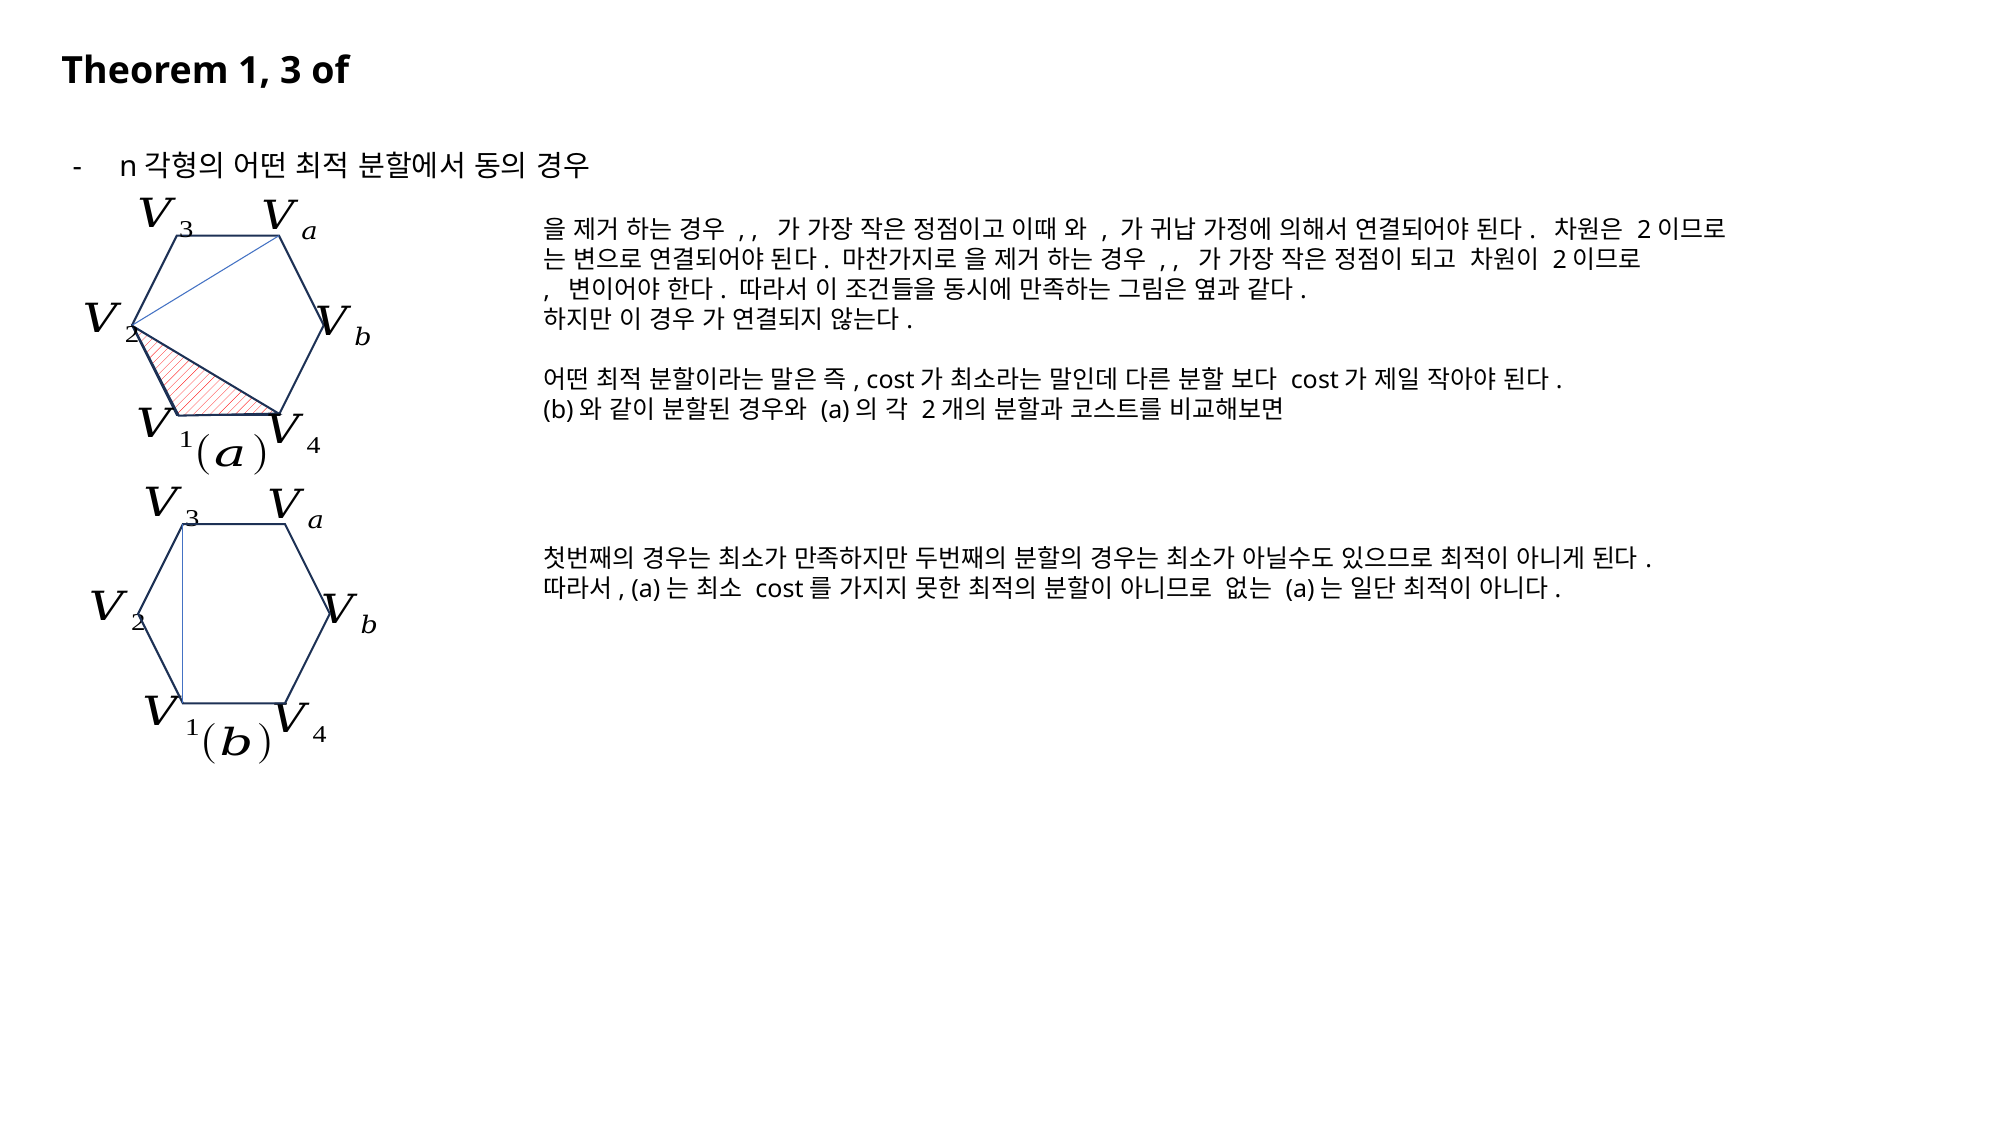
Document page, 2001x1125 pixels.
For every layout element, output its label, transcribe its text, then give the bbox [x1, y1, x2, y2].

text_box Theorem 1, 3 of [46, 38, 375, 98]
text_box [192, 234, 324, 413]
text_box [132, 235, 279, 325]
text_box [132, 325, 279, 415]
text_box [136, 523, 331, 705]
